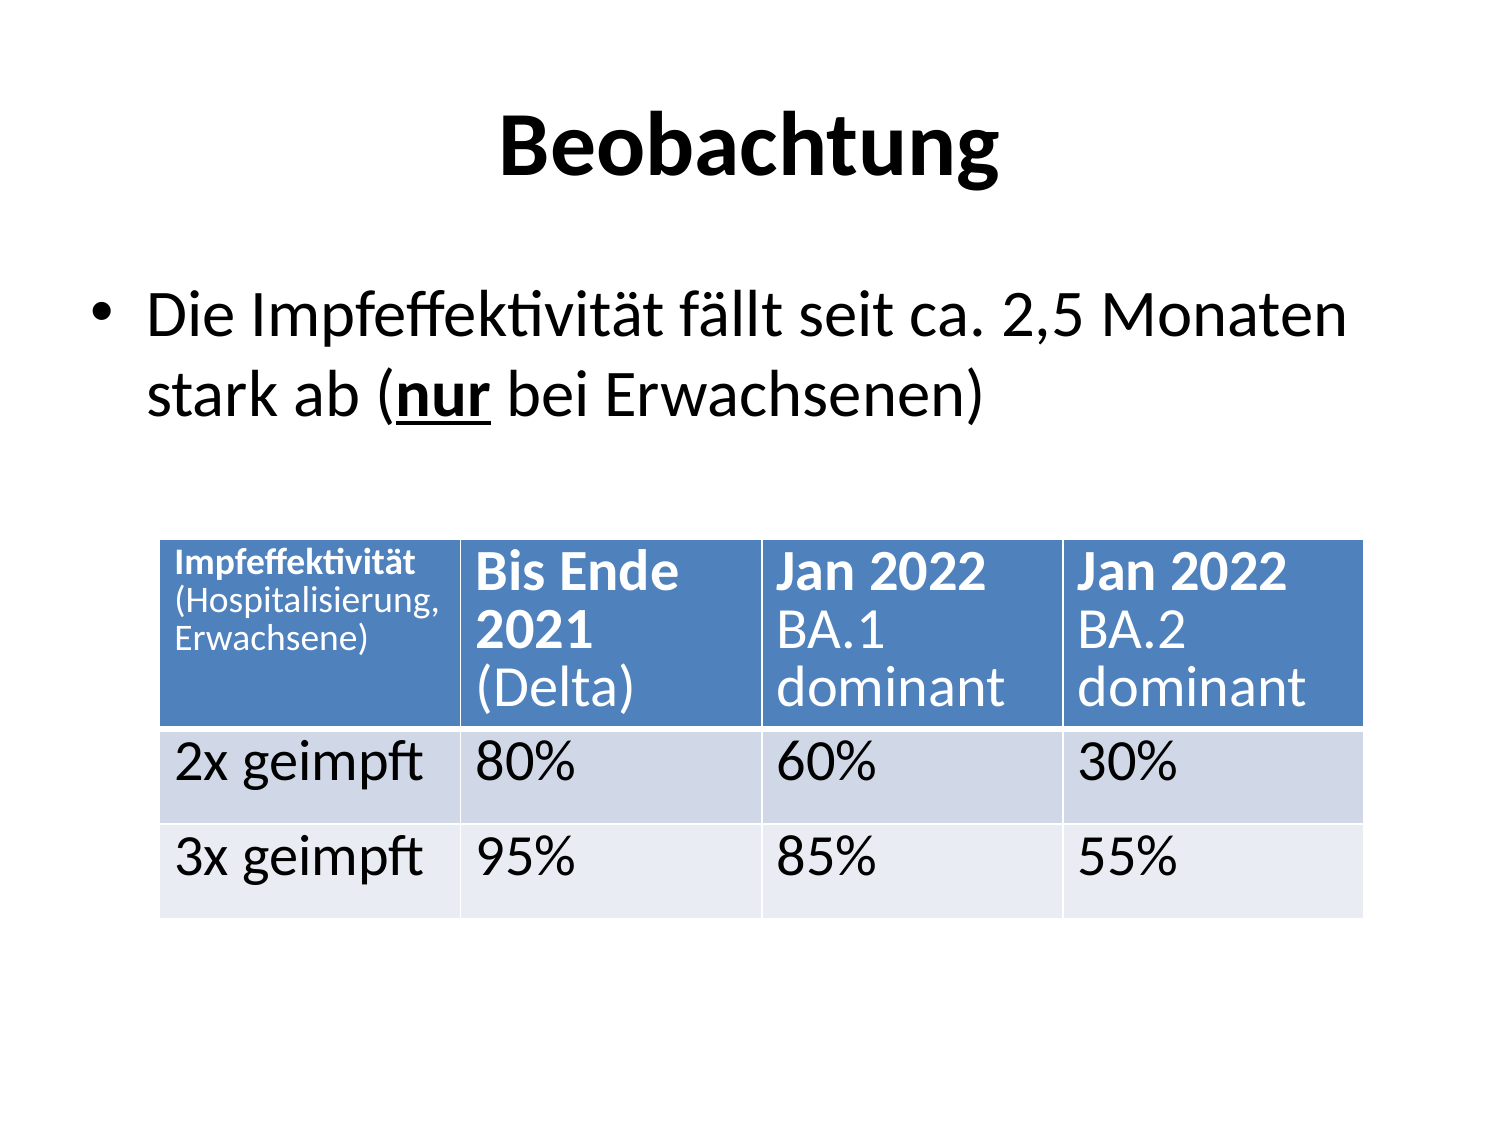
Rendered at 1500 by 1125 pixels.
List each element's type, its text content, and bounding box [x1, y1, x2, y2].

table_header Jan 2022 BA.1 dominant [763, 540, 1062, 726]
table_cell 2x geimpft [160, 732, 460, 823]
table_header Jan 2022 BA.2 dominant [1064, 540, 1363, 726]
table_cell 3x geimpft [160, 825, 460, 918]
table_header Bis Ende 2021 (Delta) [461, 540, 761, 726]
table_cell 60% [763, 732, 1062, 823]
title Beobachtung [75, 45, 1425, 233]
table_cell 30% [1064, 732, 1363, 823]
table_cell 85% [763, 825, 1062, 918]
table_cell 80% [461, 732, 761, 823]
table_header Impfeffektivität (Hospitalisierung, Erwachsene) [160, 540, 460, 726]
table_cell 55% [1064, 825, 1363, 918]
list Die Impfeffektivität fällt seit ca. 2,5 Monaten stark ab (nur bei Erwachsenen) [75, 262, 1425, 1005]
table_cell 95% [461, 825, 761, 918]
